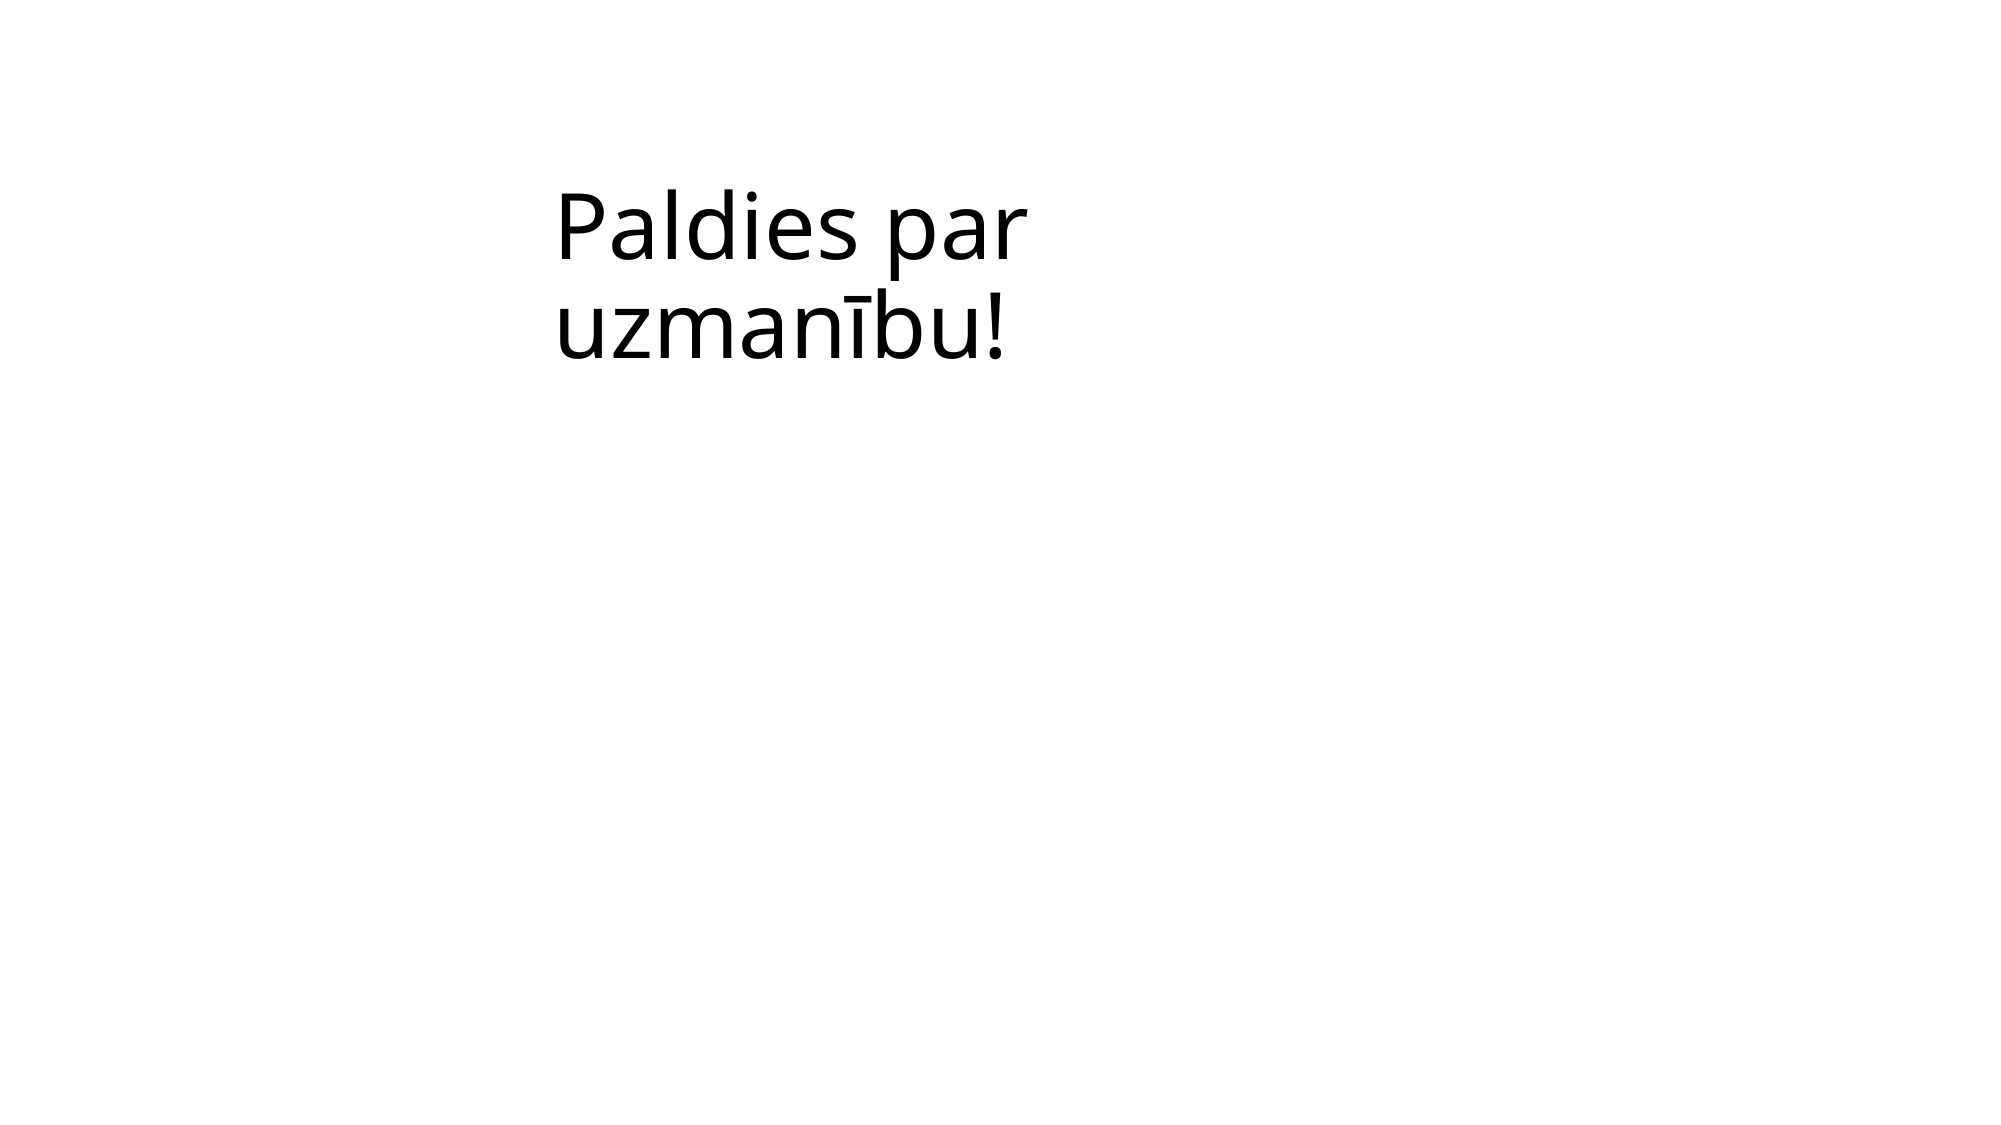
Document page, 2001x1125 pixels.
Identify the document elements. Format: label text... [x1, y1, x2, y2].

title Paldies par uzmanību! [538, 170, 1462, 389]
